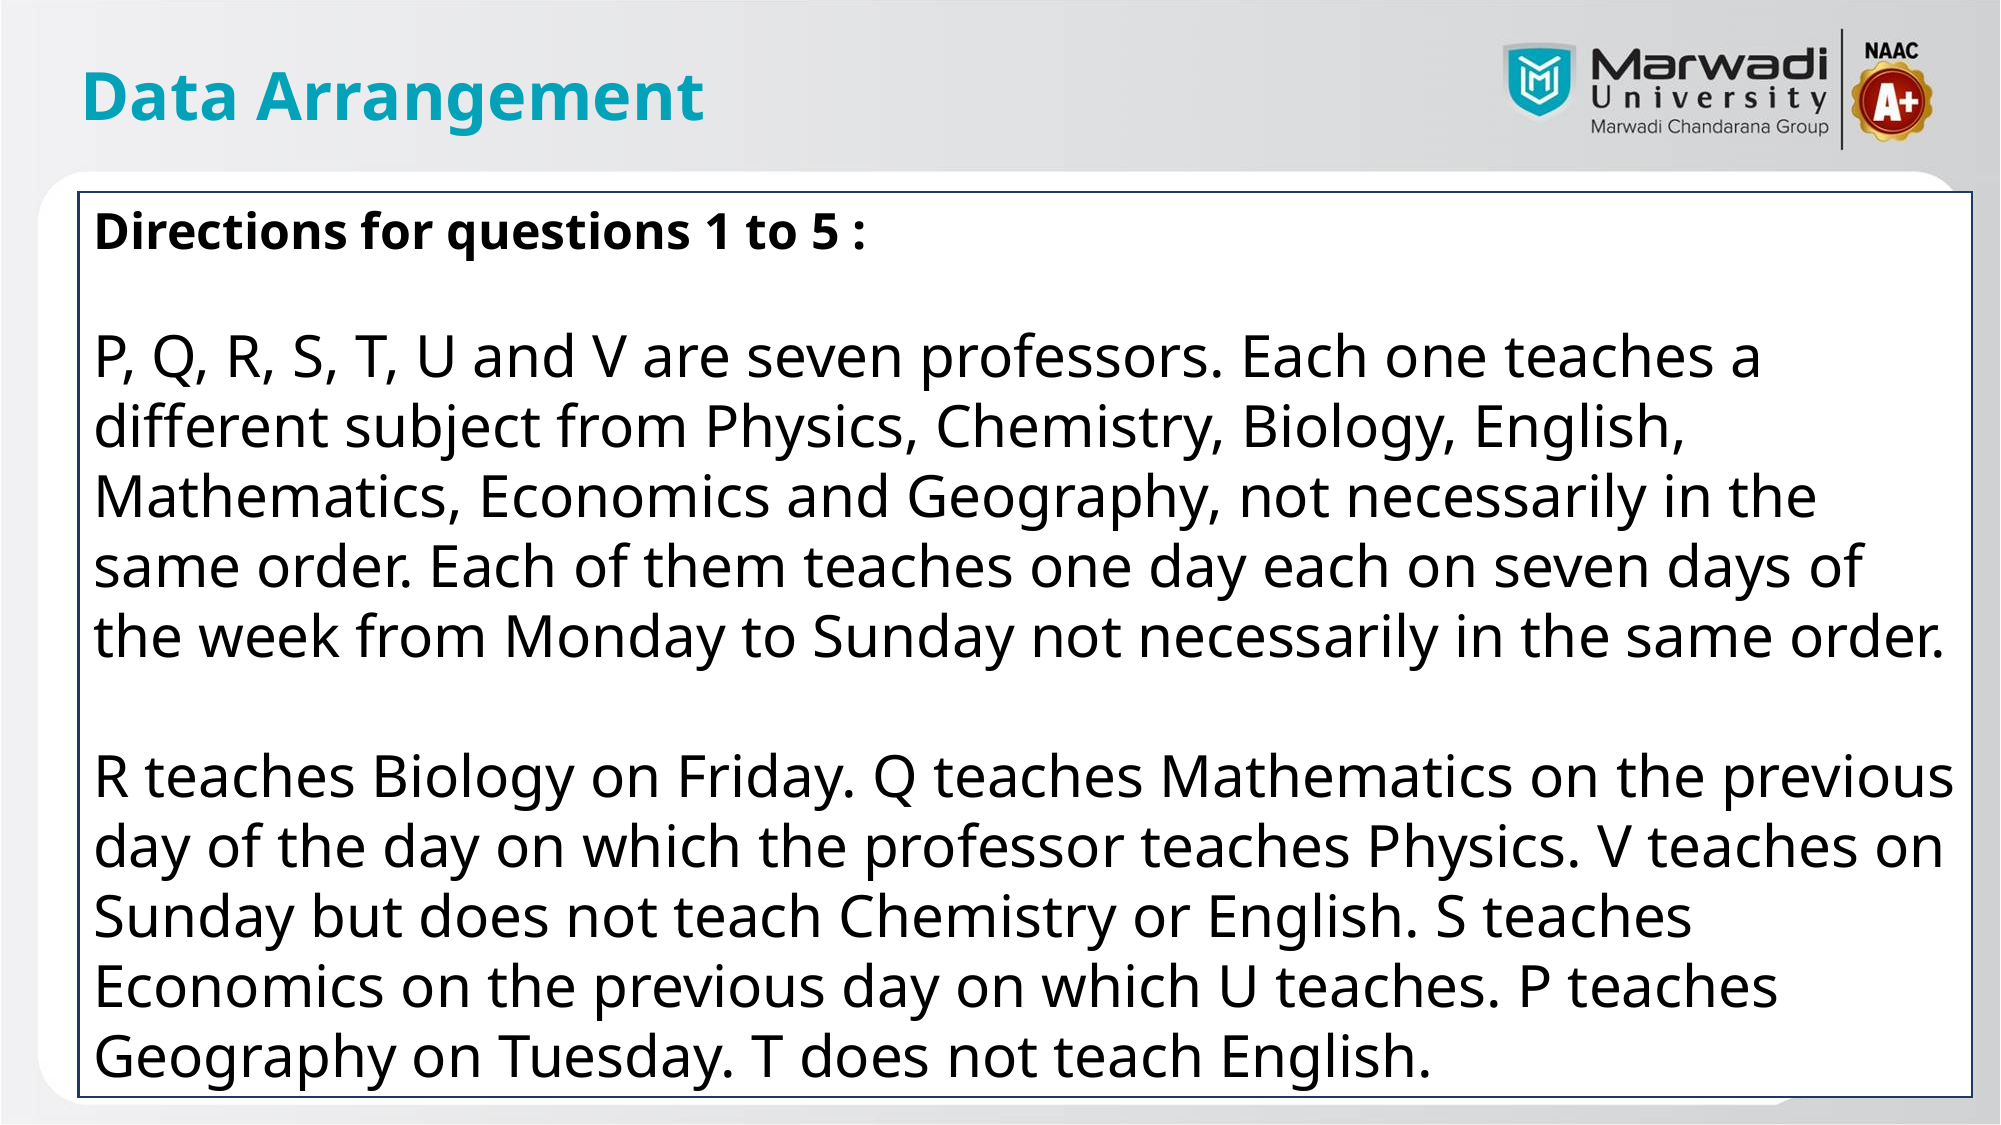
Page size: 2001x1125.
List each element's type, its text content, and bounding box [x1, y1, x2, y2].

picture [0, 0, 2001, 1125]
title Data Arrangement [78, 0, 918, 188]
text_box Directions for questions 1 to 5 : P, Q, R, S, T, U and V are seven professors. Each one teaches a different subject from Physics, Chemistry, Biology, English, Mathematics, Economics and Geography, not necessarily in the same order. Each of them teaches one day each on seven days of the week from Monday to Sunday not necessarily in the same order. R teaches Biology on Friday. Q teaches Mathematics on the previous day of the day on which the professor teaches Physics. V teaches on Sunday but does not teach Chemistry or English. S teaches Economics on the previous day on which U teaches. P teaches Geography on Tuesday. T does not teach English. [77, 191, 1973, 1098]
